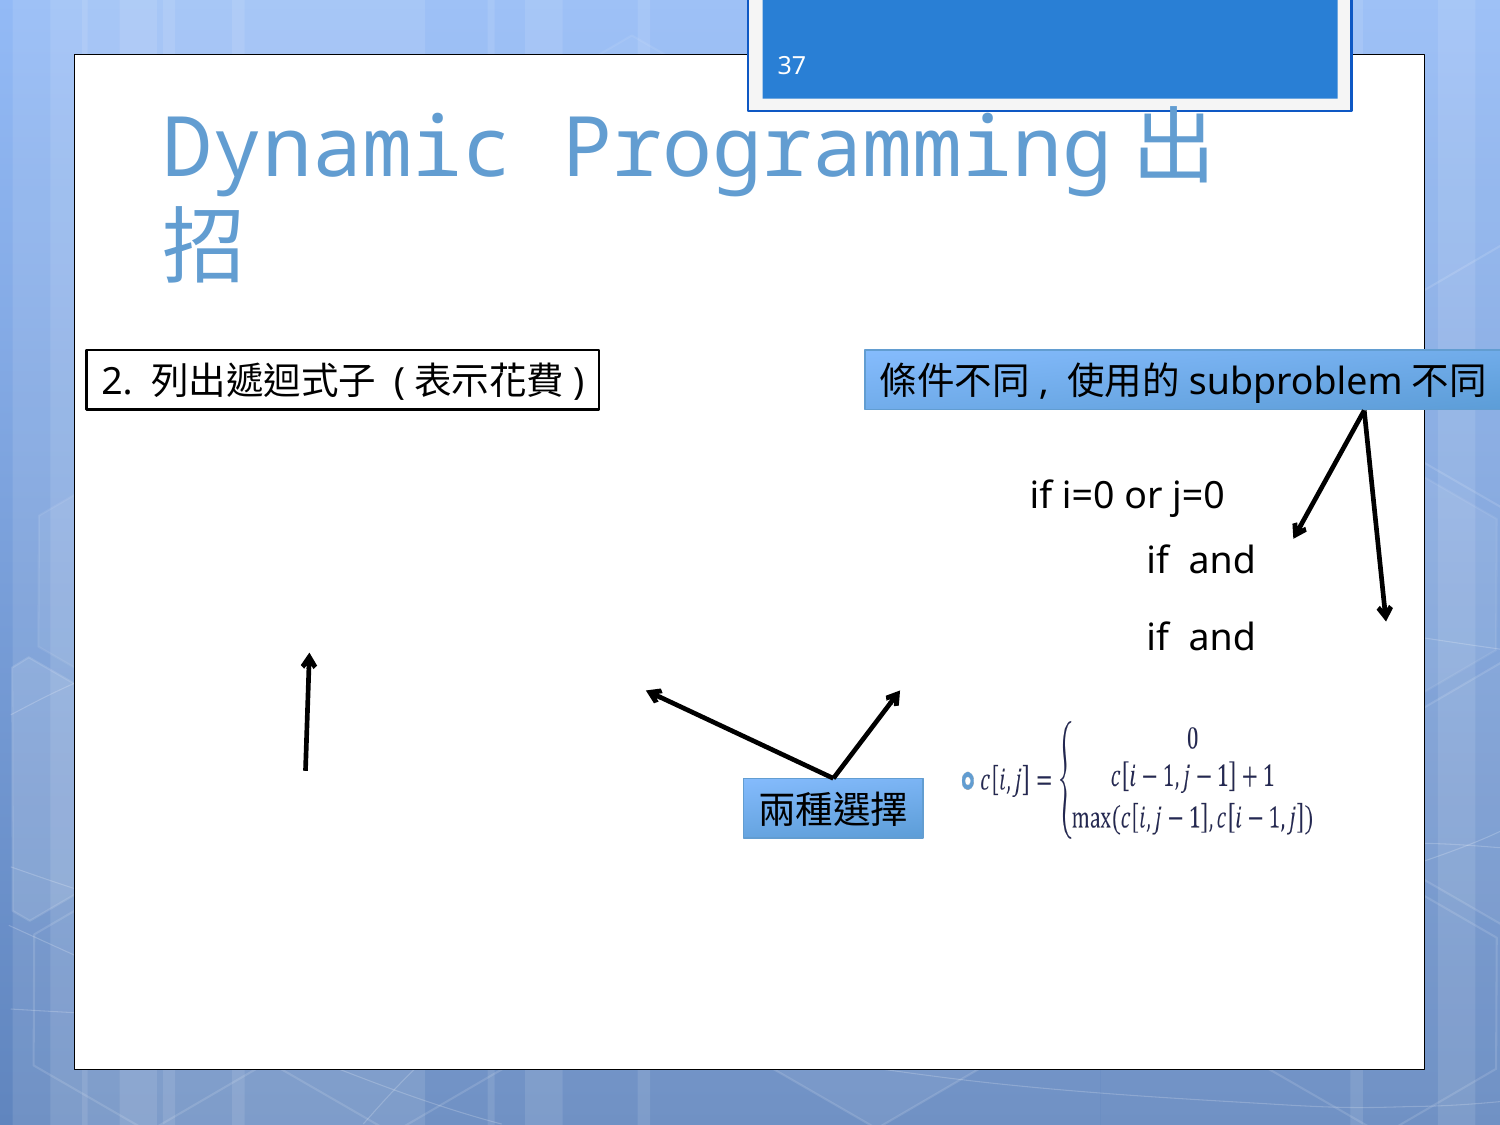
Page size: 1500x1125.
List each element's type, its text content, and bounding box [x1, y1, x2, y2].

slide_number 37 [762, 36, 982, 97]
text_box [835, 690, 901, 779]
text_box 兩種選擇 [743, 778, 924, 839]
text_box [305, 652, 310, 771]
text_box 條件不同, 使用的subproblem不同 [864, 349, 1500, 410]
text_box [1293, 410, 1363, 540]
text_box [645, 690, 834, 779]
title Dynamic Programming出招 [147, 113, 1300, 302]
text_box if i=0 or j=0 [1014, 463, 1240, 524]
text_box 2. 列出遞迴式子 (表示花費) [85, 349, 600, 411]
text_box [1363, 410, 1387, 622]
picture [949, 711, 1435, 1068]
